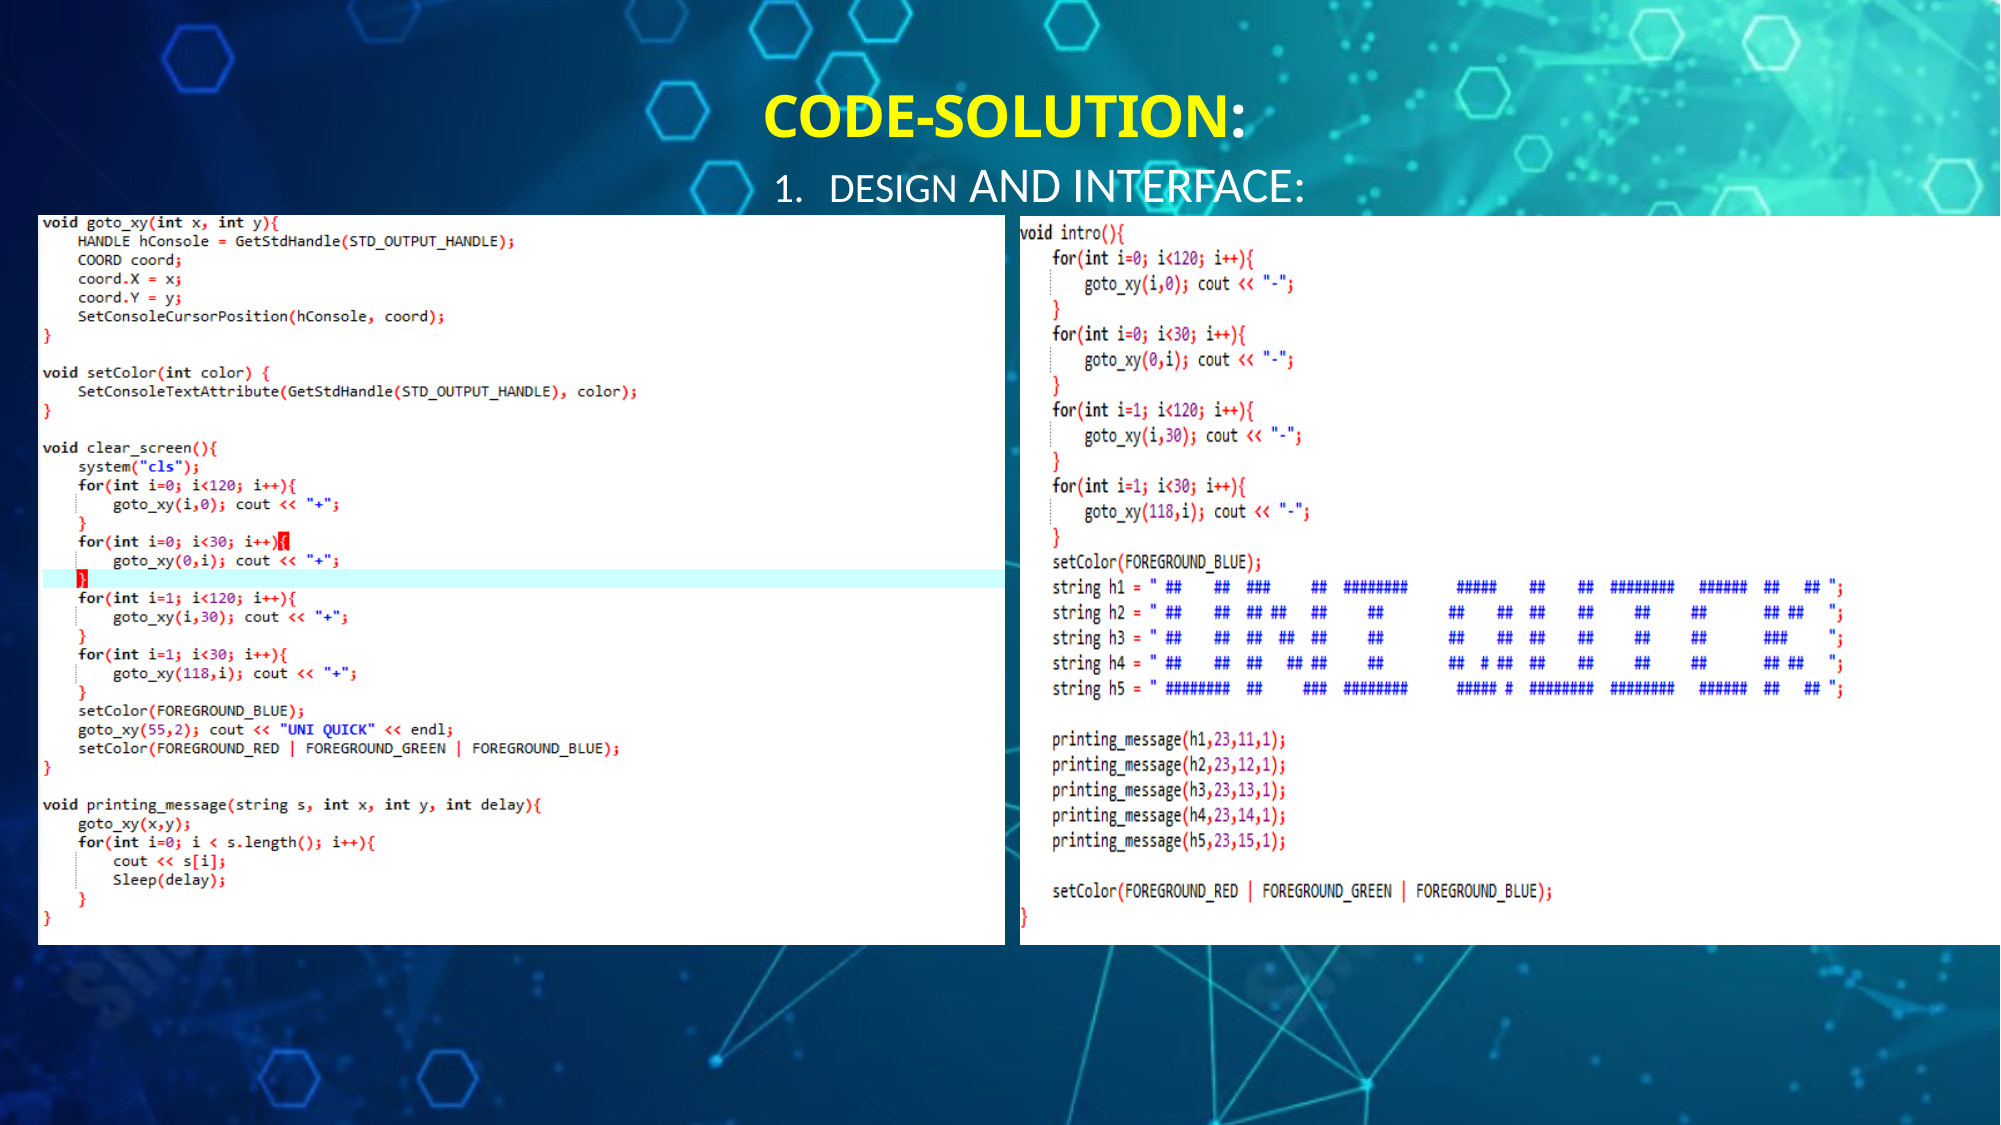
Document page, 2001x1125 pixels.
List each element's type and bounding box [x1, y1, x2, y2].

picture [38, 215, 1006, 946]
list [0, 0, 2000, 1125]
picture [1020, 215, 2000, 946]
